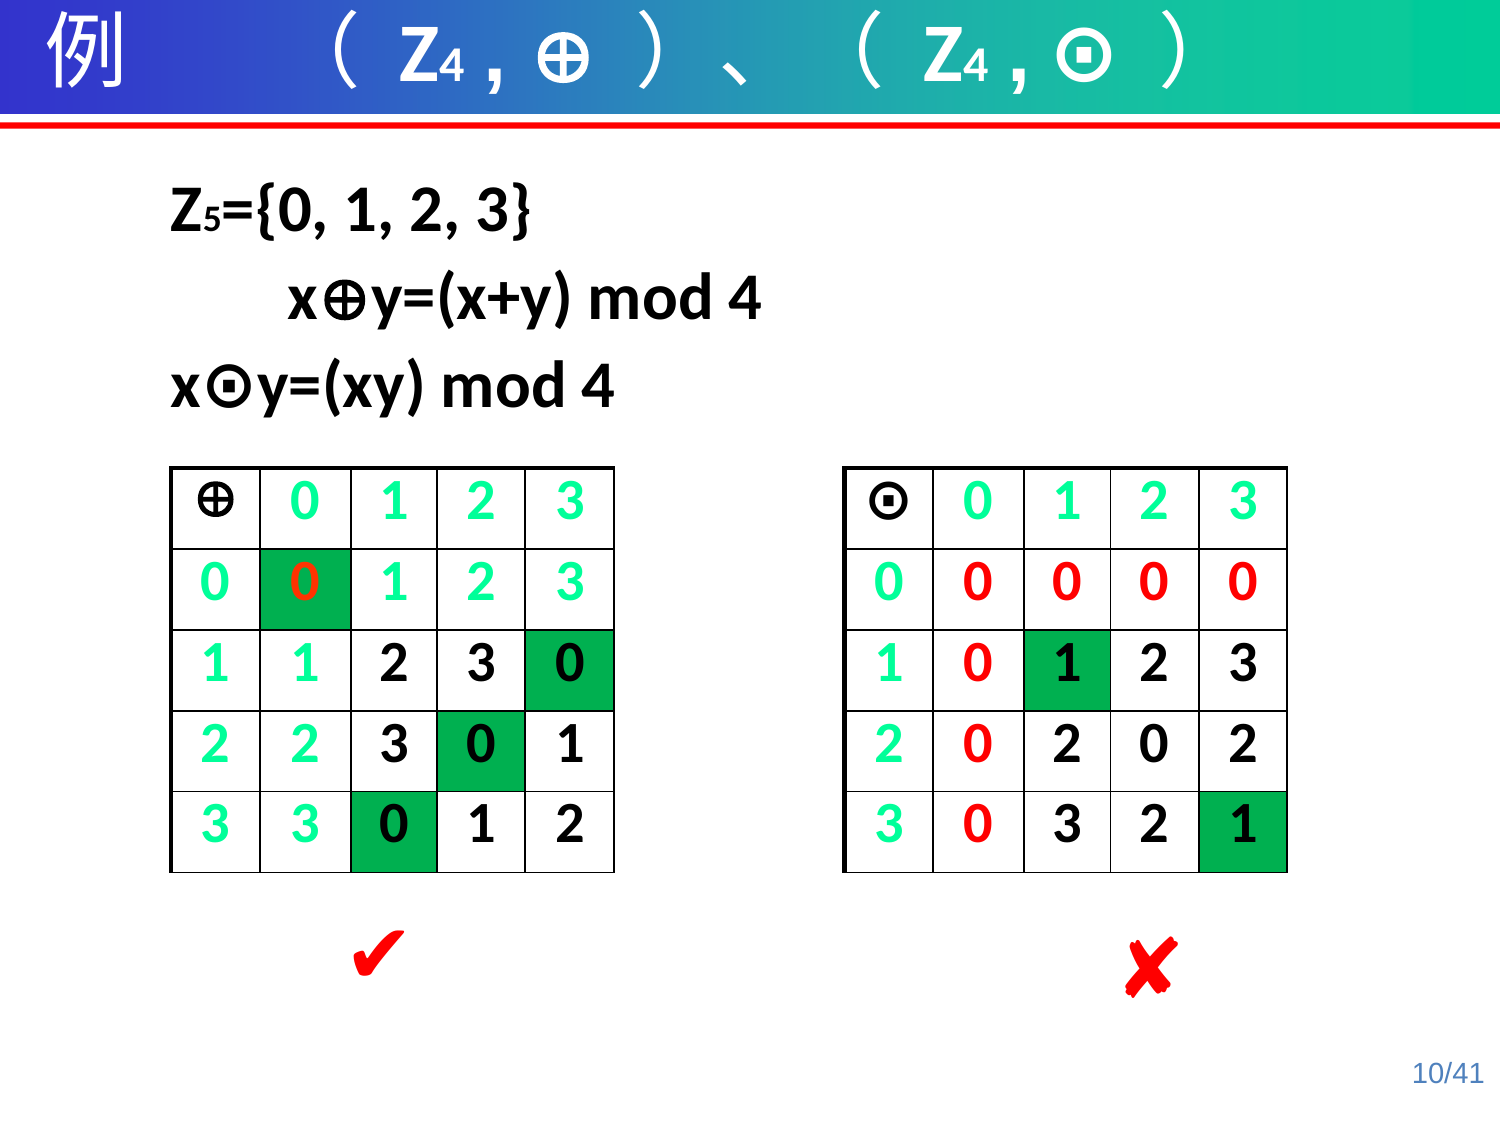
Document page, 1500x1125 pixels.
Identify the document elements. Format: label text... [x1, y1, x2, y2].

table_header 1 [352, 470, 436, 548]
table_cell 1 [261, 631, 350, 710]
table_cell 2 [173, 712, 259, 791]
table_cell 1 [847, 631, 932, 710]
table_cell 0 [934, 712, 1023, 791]
table_cell 3 [847, 792, 932, 872]
table_cell 0 [526, 631, 613, 710]
table_cell 2 [1025, 712, 1110, 791]
table_cell 1 [526, 712, 613, 791]
table_header 2 [1111, 470, 1198, 548]
table_cell 3 [173, 792, 259, 872]
table_cell 2 [847, 712, 932, 791]
table_cell 1 [1025, 631, 1110, 710]
table_cell 3 [526, 550, 613, 629]
table_header 0 [261, 470, 350, 548]
table_header ⊙ [847, 470, 932, 548]
table_header 1 [1025, 470, 1110, 548]
slide_number 10/41 [1149, 1046, 1500, 1125]
table_cell 2 [526, 792, 613, 872]
table_cell 0 [934, 631, 1023, 710]
table_cell 1 [173, 631, 259, 710]
table_header 0 [934, 470, 1023, 548]
table_cell 3 [1025, 792, 1110, 872]
table_cell 0 [1200, 550, 1286, 629]
table_cell 2 [1200, 712, 1286, 791]
table_header 3 [526, 470, 613, 548]
table_cell 2 [1111, 792, 1198, 872]
table_cell 0 [352, 792, 436, 872]
table_cell 3 [261, 792, 350, 872]
title 例 （ Z4 ,  ）、（ Z4 , ⊙ ） [29, 0, 1380, 101]
table_cell 0 [934, 550, 1023, 629]
table_cell 0 [1025, 550, 1110, 629]
table_cell 0 [438, 712, 524, 791]
text_box ✔ [329, 893, 430, 1008]
table_cell 2 [352, 631, 436, 710]
table_cell 2 [438, 550, 524, 629]
table_cell 2 [261, 712, 350, 791]
table_cell 0 [934, 792, 1023, 872]
table_cell 3 [438, 631, 524, 710]
table_cell 0 [261, 550, 350, 629]
list Z5={0, 1, 2, 3} xy=(x+y) mod 4 x⊙y=(xy) mod 4 [5, 149, 1500, 530]
table_cell 2 [1111, 631, 1198, 710]
table_cell 1 [352, 550, 436, 629]
table_cell 3 [1200, 631, 1286, 710]
table_cell 1 [438, 792, 524, 872]
table_header 2 [438, 470, 524, 548]
table_cell 0 [847, 550, 932, 629]
table_cell 0 [1111, 712, 1198, 791]
table_cell 0 [1111, 550, 1198, 629]
table_header  [173, 470, 259, 548]
table_cell 3 [352, 712, 436, 791]
picture [0, 0, 1500, 114]
table_cell 0 [173, 550, 259, 629]
text_box ✘ [1100, 908, 1200, 1023]
table_cell 1 [1200, 792, 1286, 872]
table_header 3 [1200, 470, 1286, 548]
